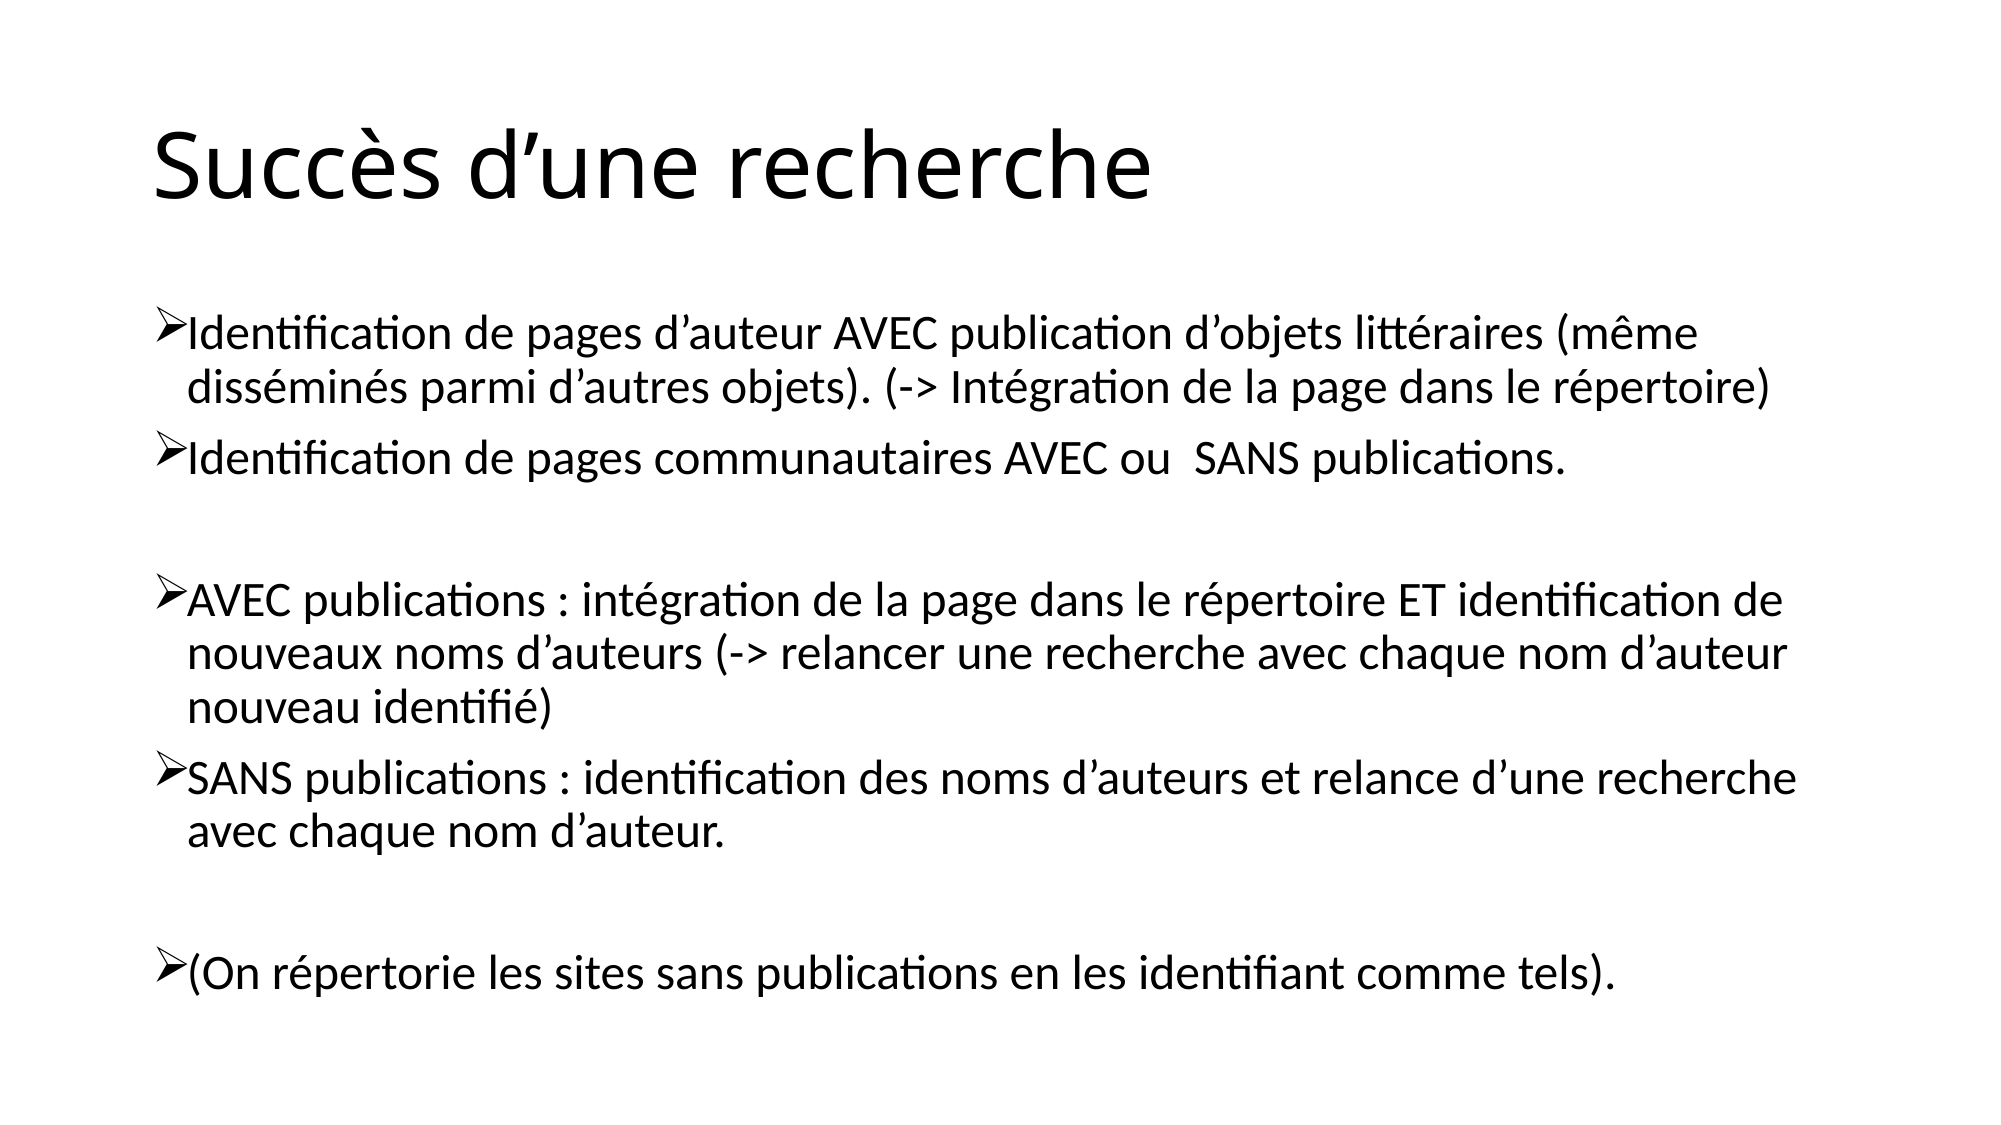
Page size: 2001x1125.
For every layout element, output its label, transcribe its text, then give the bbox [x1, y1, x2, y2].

title Succès d’une recherche [137, 59, 1863, 278]
list Identification de pages d’auteur AVEC publication d’objets littéraires (même disséminés parmi d’autres objets). (-> Intégration de la page dans le répertoire) Identification de pages communautaires AVEC ou SANS publications. AVEC publications : intégration de la page dans le répertoire ET identification de nouveaux noms d’auteurs (-> relancer une recherche avec chaque nom d’auteur nouveau identifié) SANS publications : identification des noms d’auteurs et relance d’une recherche avec chaque nom d’auteur. (On répertorie les sites sans publications en les identifiant comme tels). [137, 299, 1863, 1014]
